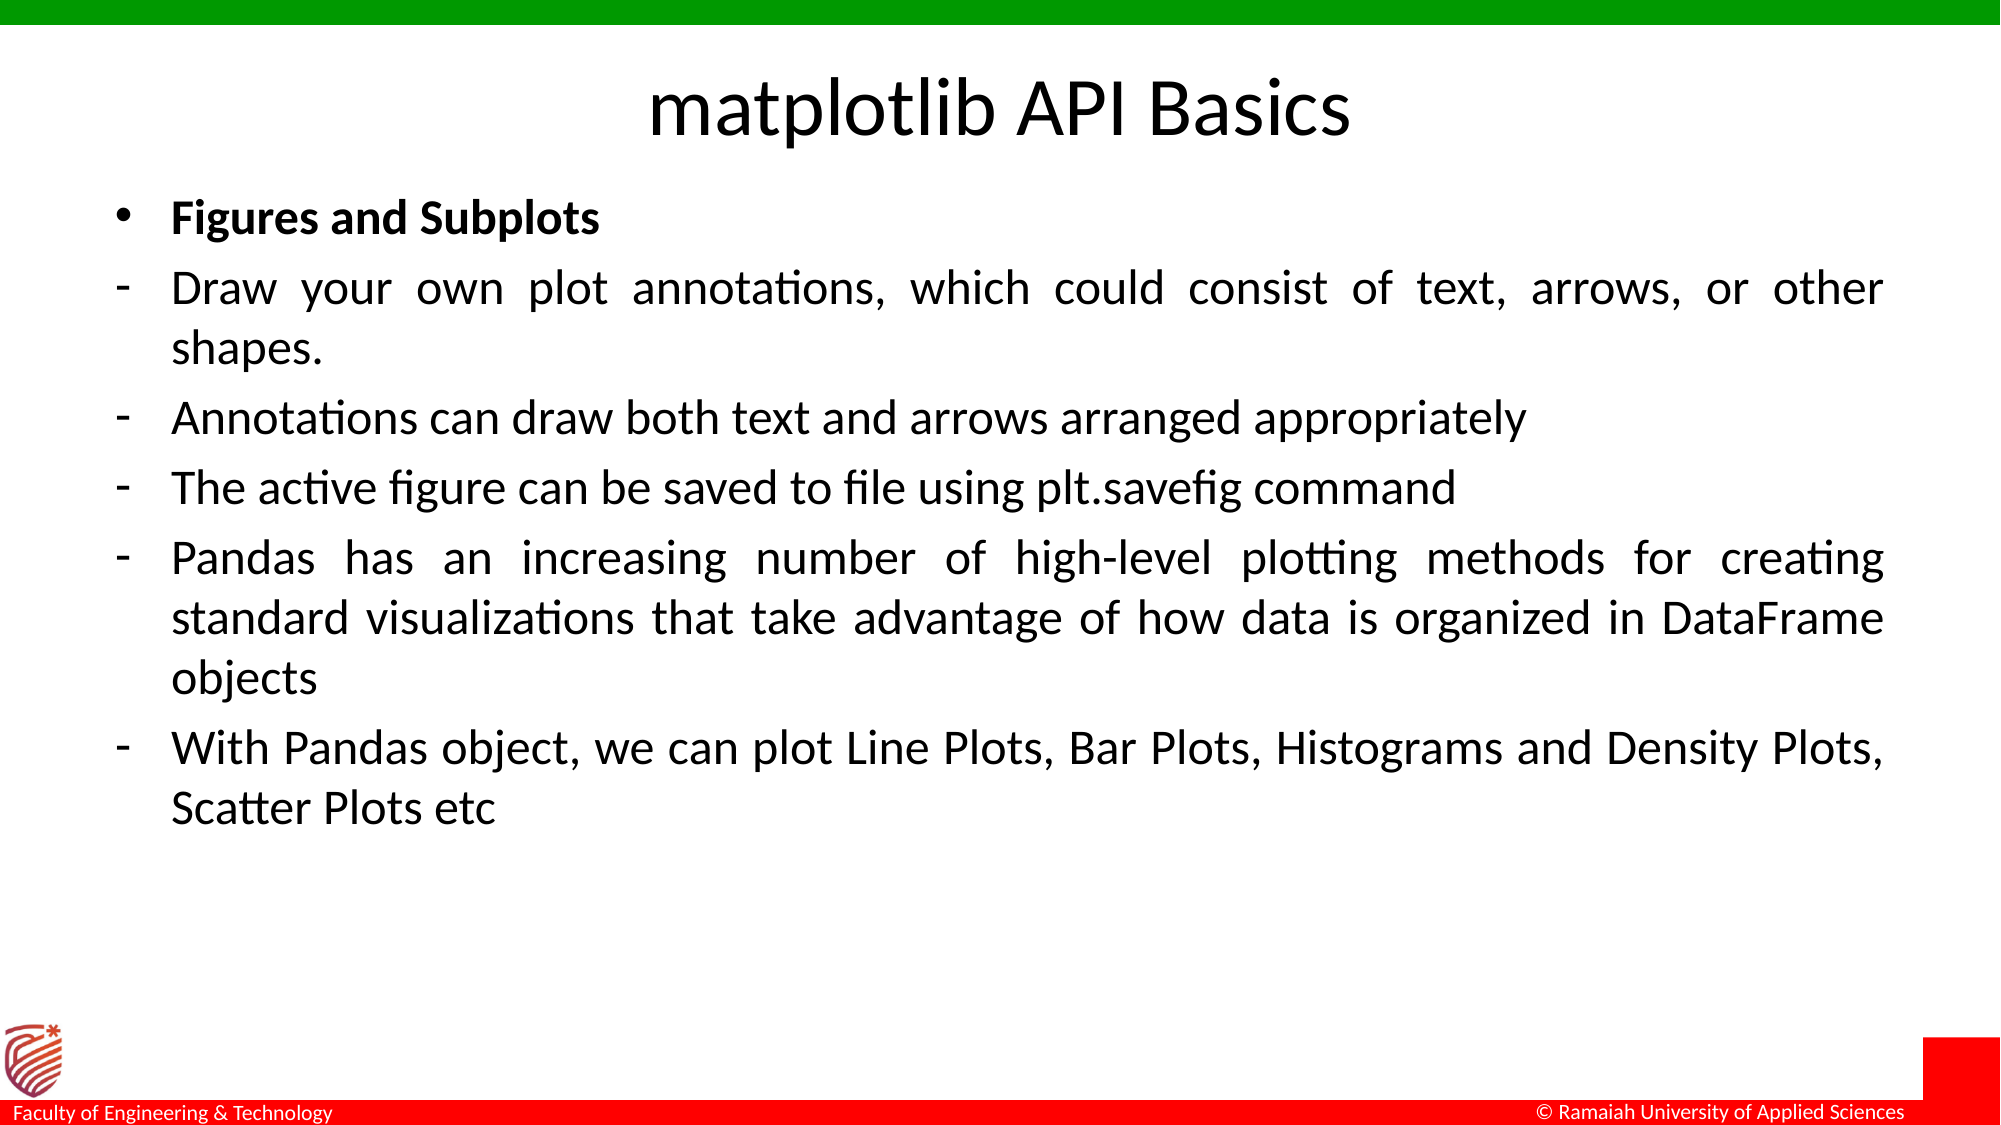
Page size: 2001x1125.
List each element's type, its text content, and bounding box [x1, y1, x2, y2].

list Figures and Subplots Draw your own plot annotations, which could consist of text, arrows, or other shapes. Annotations can draw both text and arrows arranged appropriately The active figure can be saved to file using plt.savefig command Pandas has an increasing number of high-level plotting methods for creating standard visualizations that take advantage of how data is organized in DataFrame objects With Pandas object, we can plot Line Plots, Bar Plots, Histograms and Density Plots, Scatter Plots etc [99, 177, 1900, 1005]
title matplotlib API Basics [99, 45, 1900, 177]
picture [0, 1013, 69, 1100]
